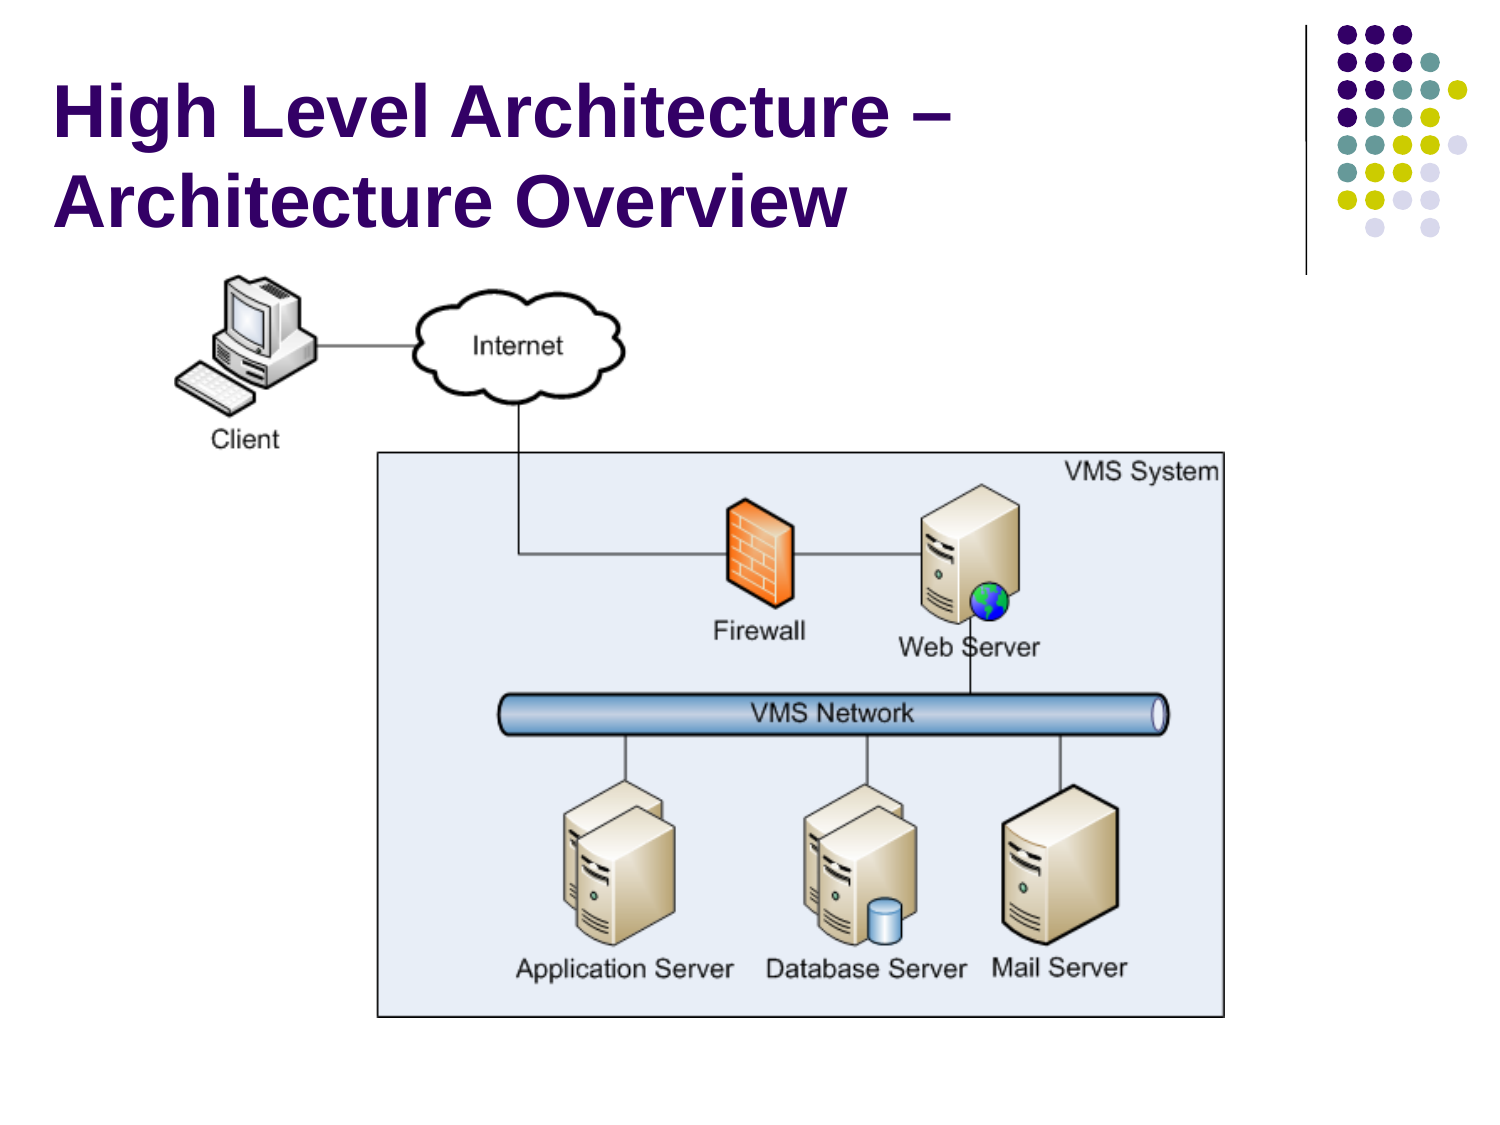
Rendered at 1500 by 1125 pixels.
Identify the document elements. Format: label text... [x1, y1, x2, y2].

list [174, 274, 1226, 1019]
title High Level Architecture –Architecture Overview [37, 37, 1301, 251]
